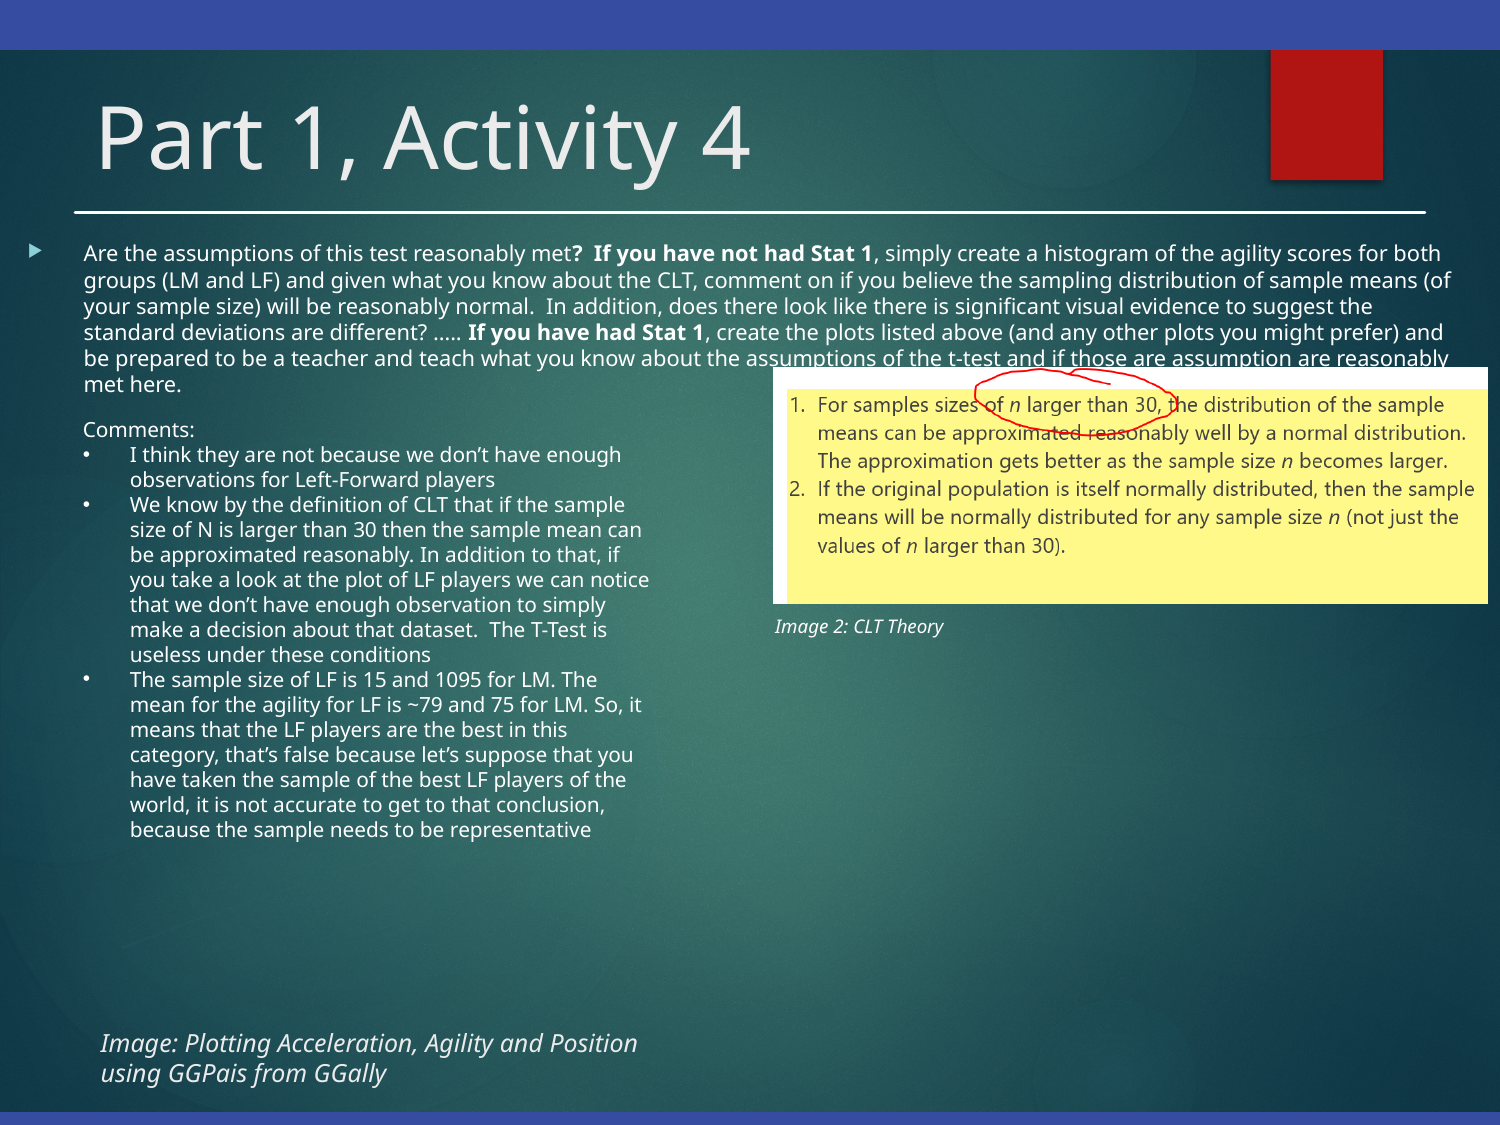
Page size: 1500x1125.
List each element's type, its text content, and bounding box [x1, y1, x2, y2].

title Part 1, Activity 4 [79, 74, 1237, 232]
text_box Comments: I think they are not because we don’t have enough observations for Left-Forward players We know by the definition of CLT that if the sample size of N is larger than 30 then the sample mean can be approximated reasonably. In addition to that, if you take a look at the plot of LF players we can notice that we don’t have enough observation to simply make a decision about that dataset. The T-Test is useless under these conditions The sample size of LF is 15 and 1095 for LM. The mean for the agility for LF is ~79 and 75 for LM. So, it means that the LF players are the best in this category, that’s false because let’s suppose that you have taken the sample of the best LF players of the world, it is not accurate to get to that conclusion, because the sample needs to be representative [68, 409, 672, 849]
picture [773, 366, 1488, 604]
text_box Image 2: CLT Theory [760, 607, 1360, 645]
list Are the assumptions of this test reasonably met? If you have not had Stat 1, simply create a histogram of the agility scores for both groups (LM and LF) and given what you know about the CLT, comment on if you believe the sampling distribution of sample means (of your sample size) will be reasonably normal. In addition, does there look like there is significant visual evidence to suggest the standard deviations are different? ….. If you have had Stat 1, create the plots listed above (and any other plots you might prefer) and be prepared to be a teacher and teach what you know about the assumptions of the t-test and if those are assumption are reasonably met here. [12, 232, 1471, 975]
text_box Image: Plotting Acceleration, Agility and Position using GGPais from GGally [85, 1020, 674, 1095]
